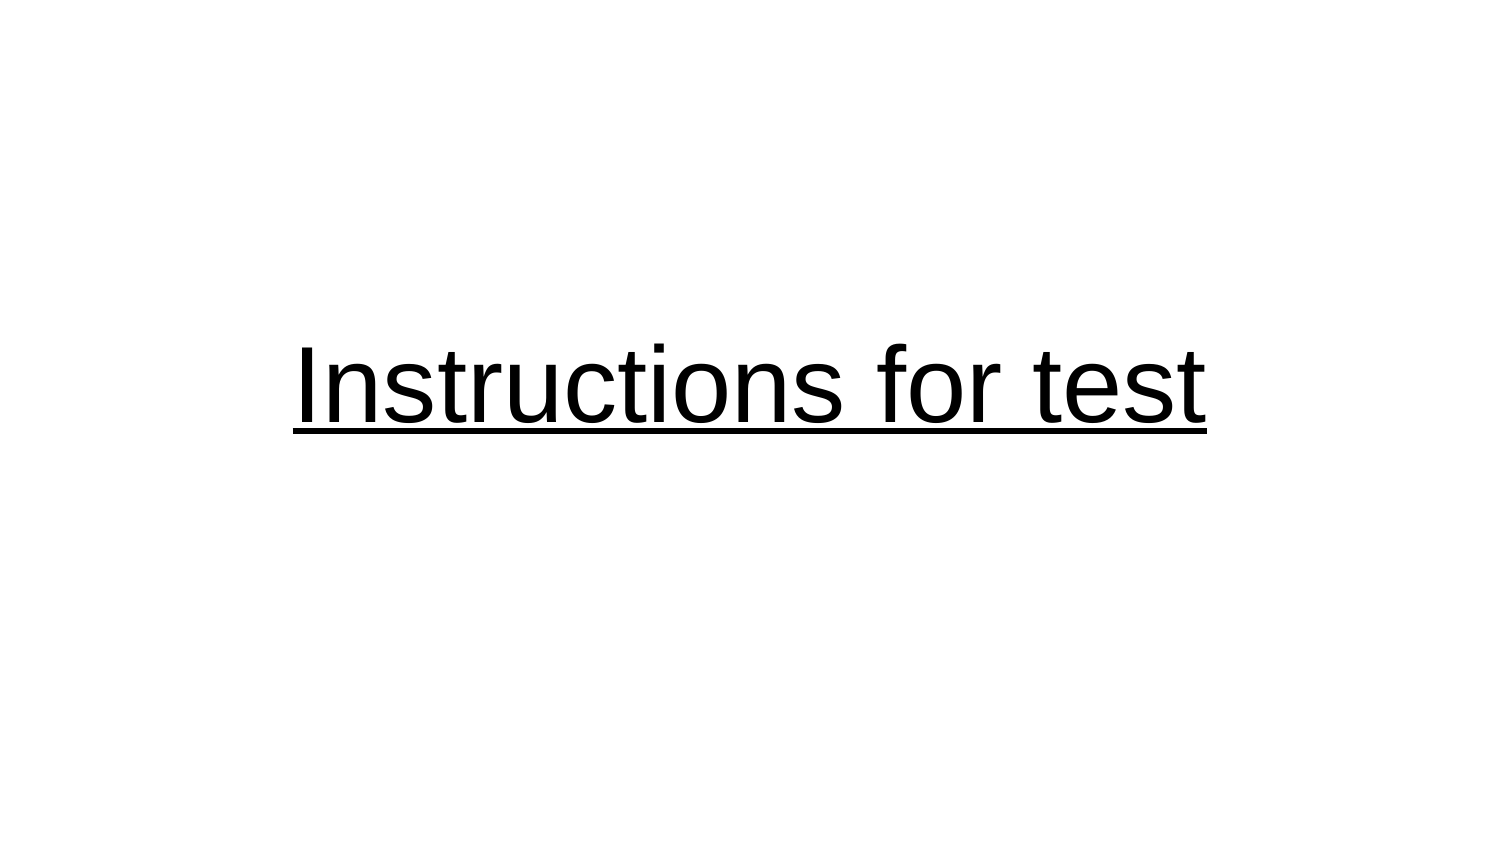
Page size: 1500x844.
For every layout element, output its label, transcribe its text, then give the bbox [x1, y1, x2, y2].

title Instructions for test [51, 122, 1449, 459]
